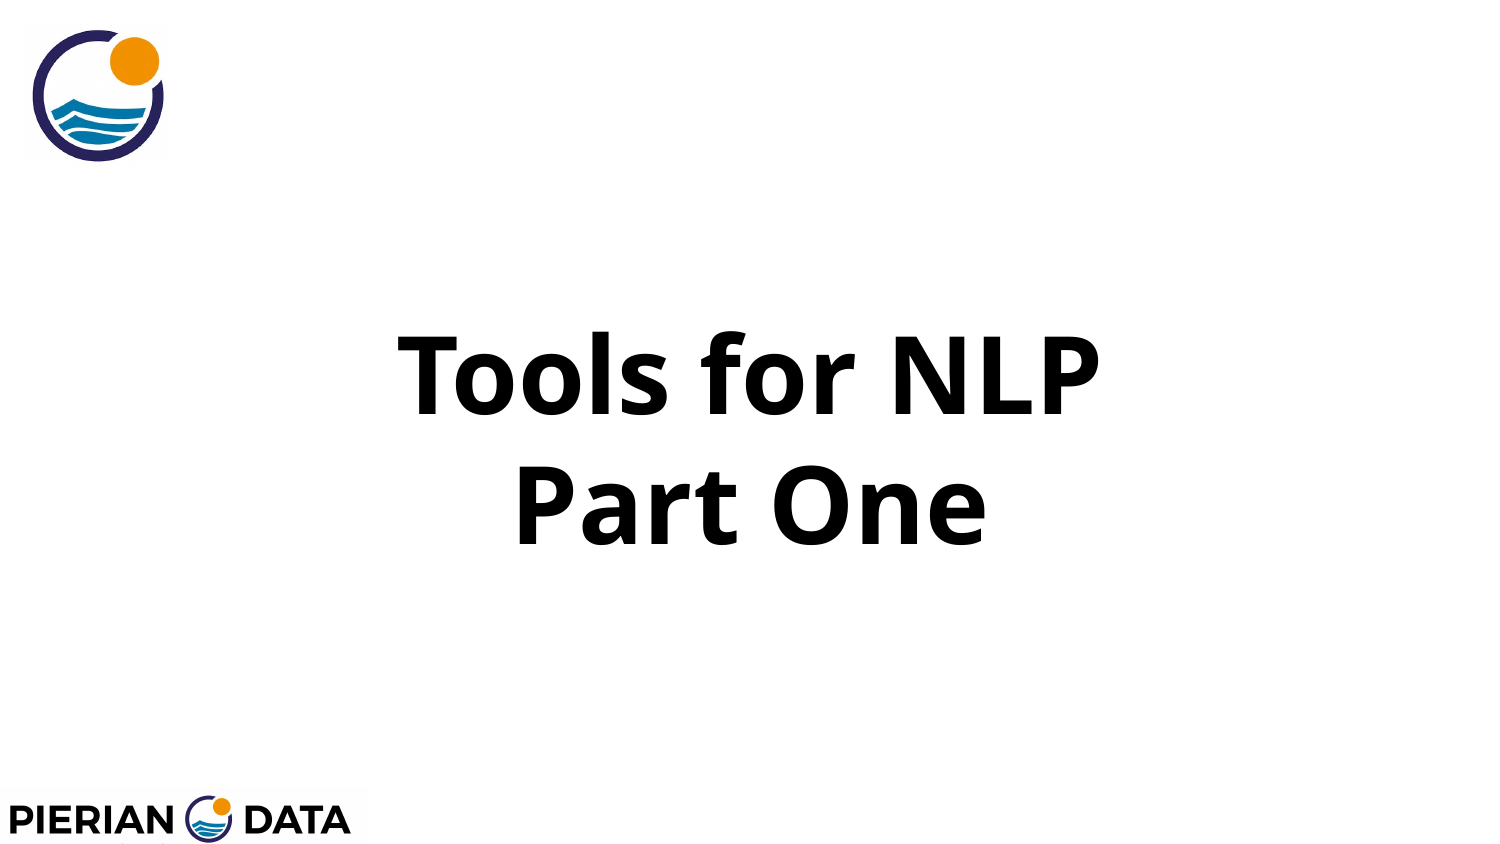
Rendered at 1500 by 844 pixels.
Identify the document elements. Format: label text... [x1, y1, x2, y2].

title Tools for NLP Part One [19, 244, 1480, 582]
picture [24, 24, 172, 167]
picture [0, 787, 368, 844]
